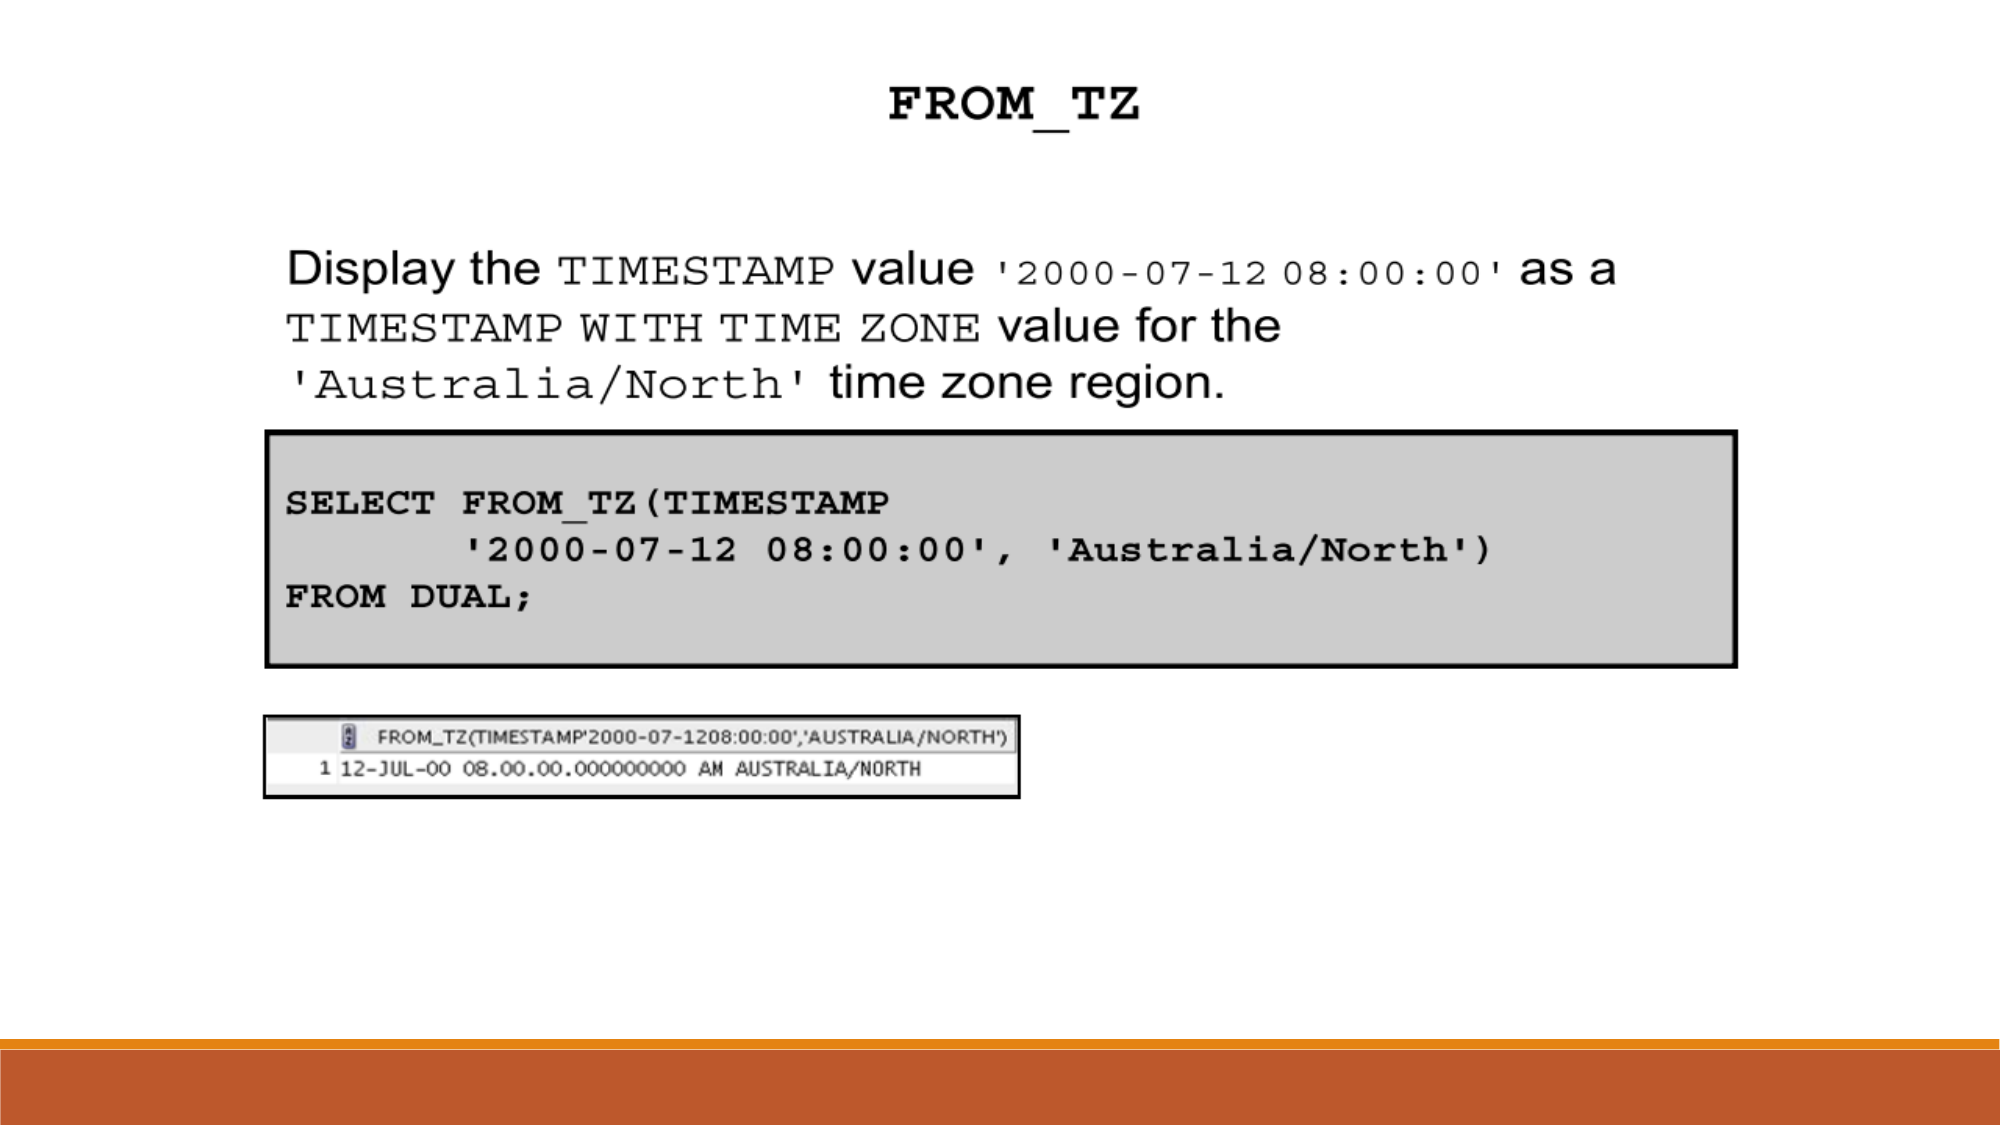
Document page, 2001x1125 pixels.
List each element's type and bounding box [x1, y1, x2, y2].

picture [195, 36, 1805, 1001]
